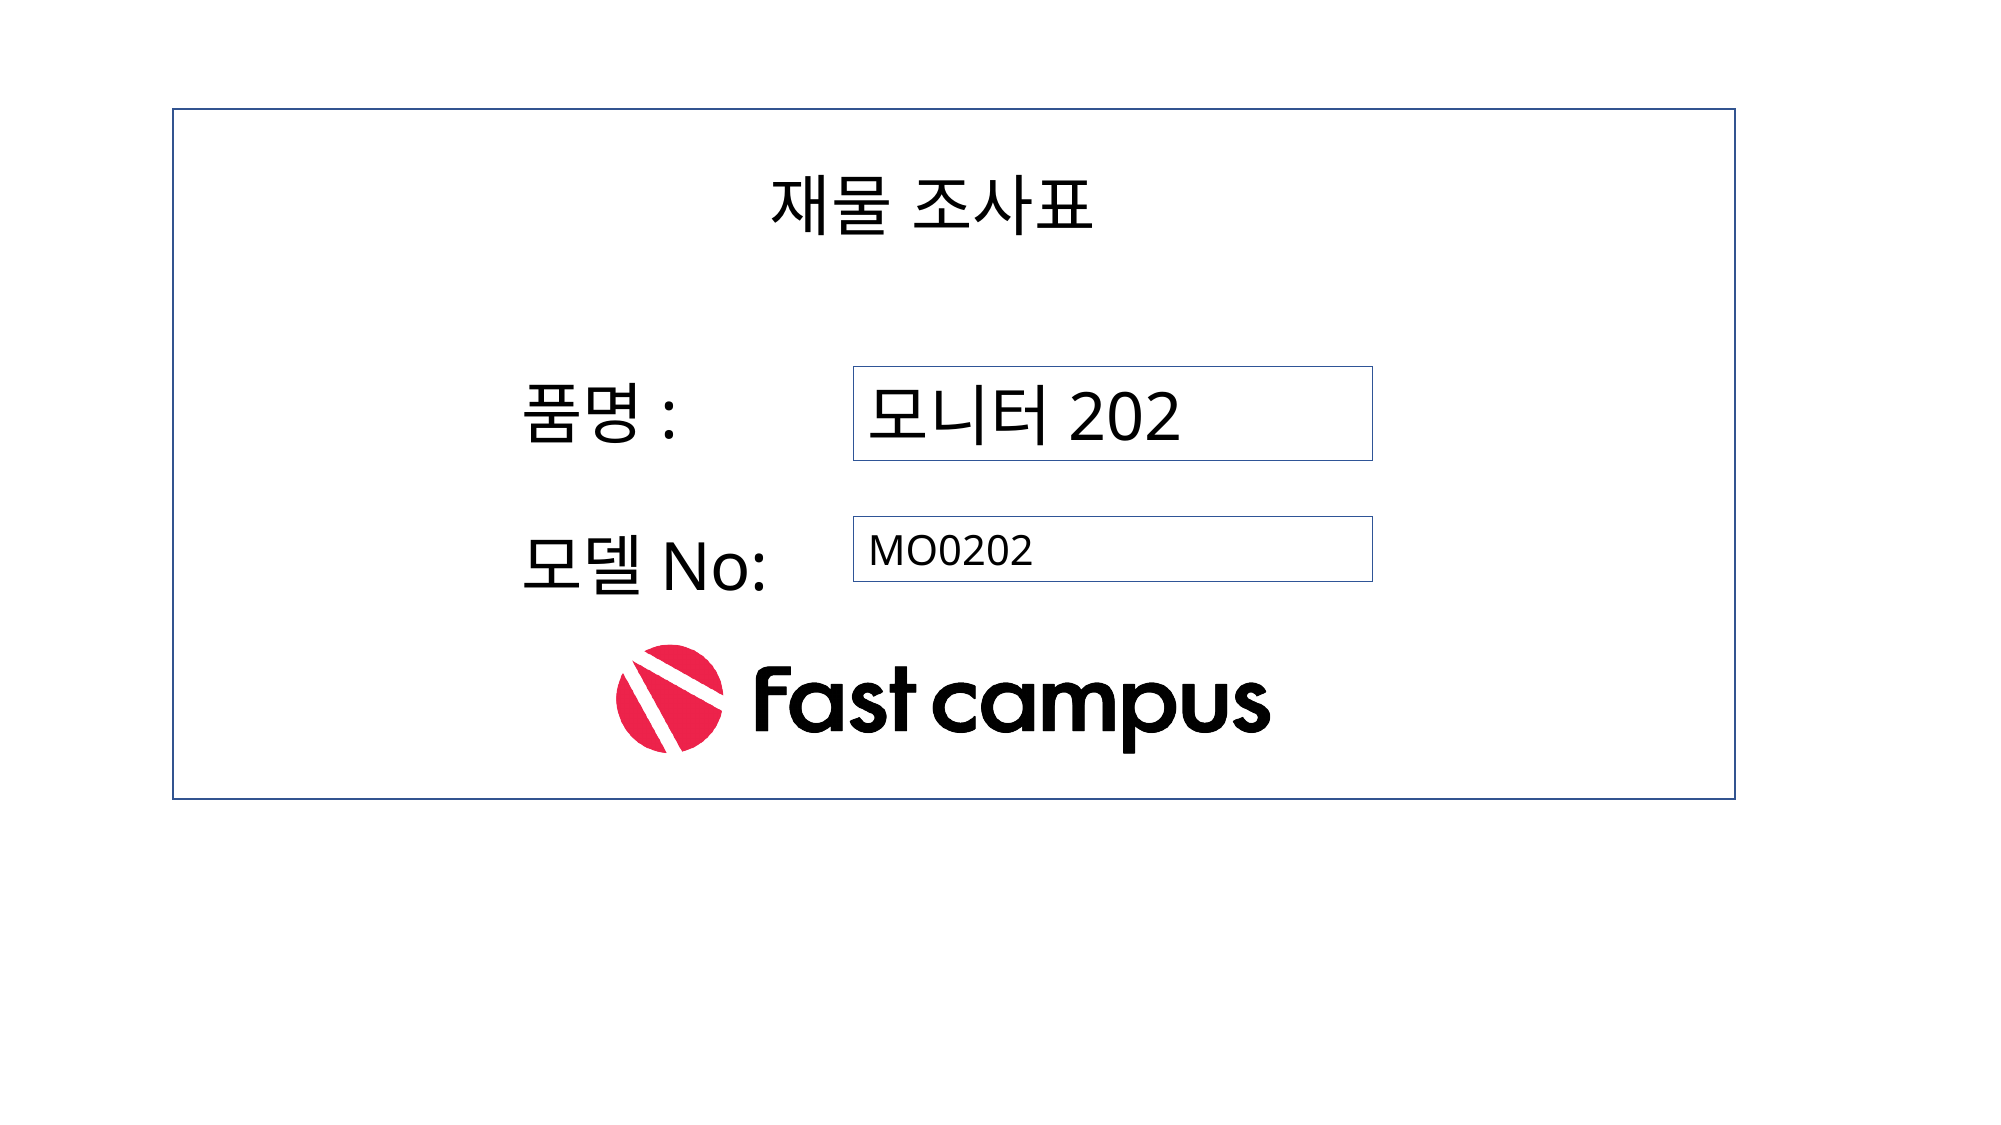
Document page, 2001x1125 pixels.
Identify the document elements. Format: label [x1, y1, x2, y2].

picture [607, 635, 1279, 763]
text_box [172, 108, 1736, 800]
